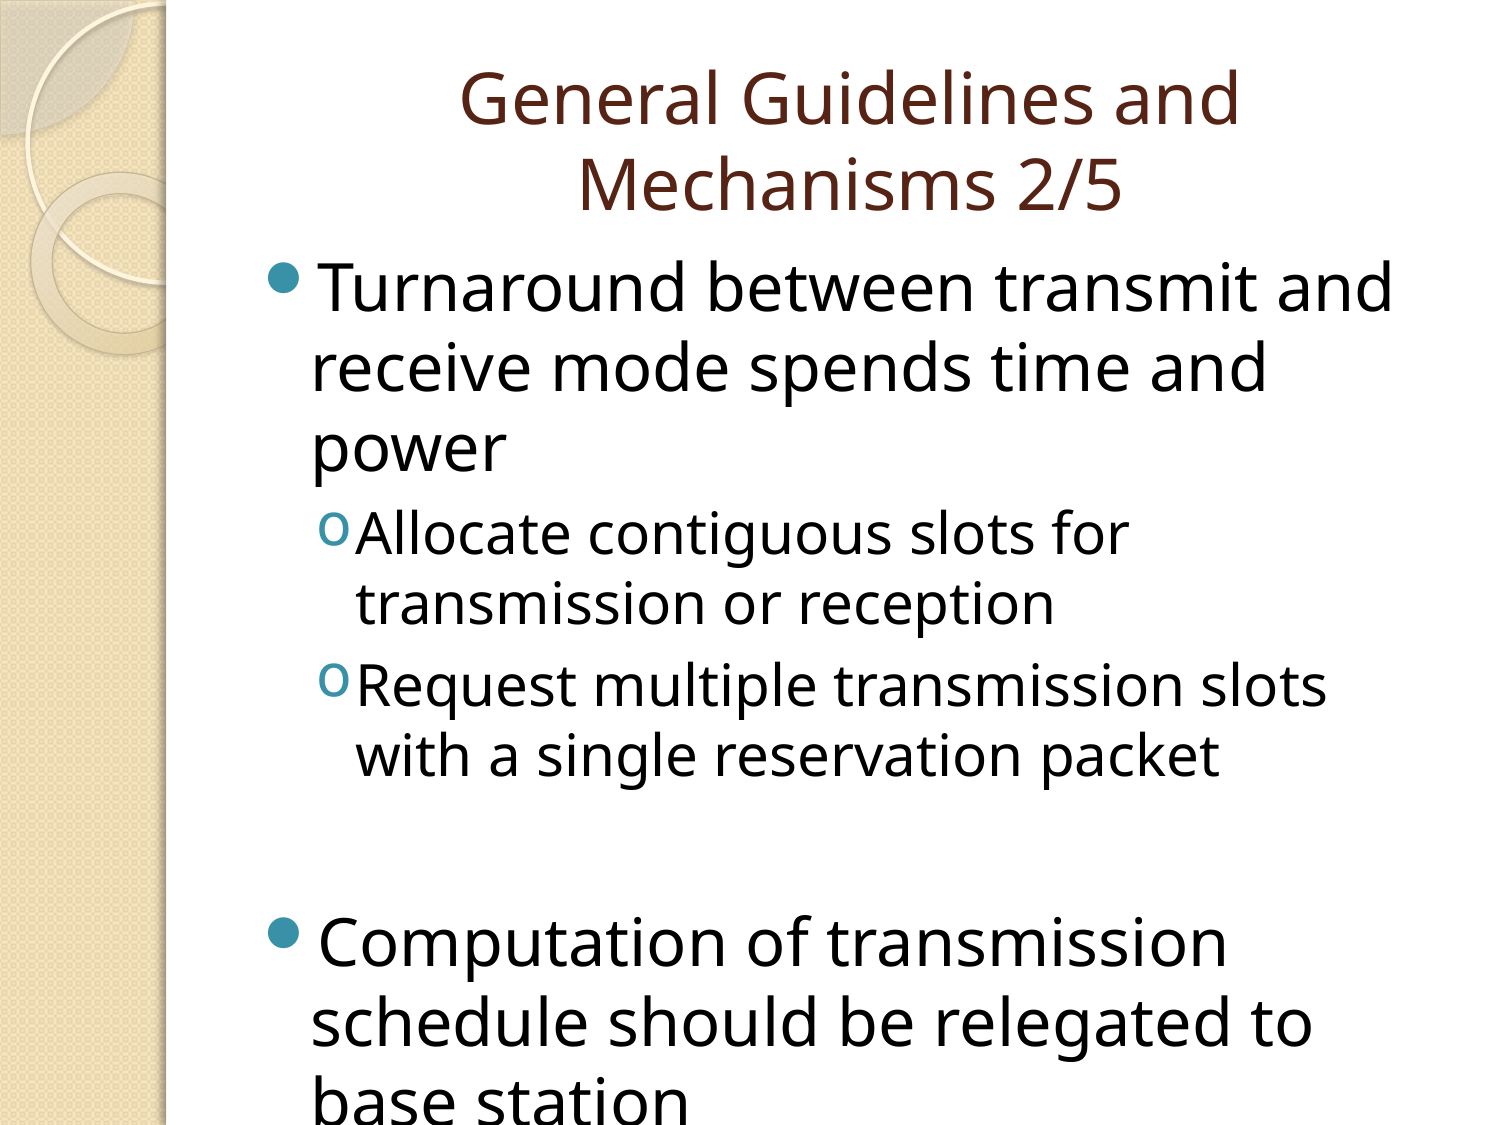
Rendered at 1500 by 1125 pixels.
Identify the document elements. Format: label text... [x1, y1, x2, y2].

title General Guidelines and Mechanisms 2/5 [235, 45, 1466, 233]
list Turnaround between transmit and receive mode spends time and power Allocate contiguous slots for transmission or reception Request multiple transmission slots with a single reservation packet Computation of transmission schedule should be relegated to base station [235, 237, 1466, 1025]
